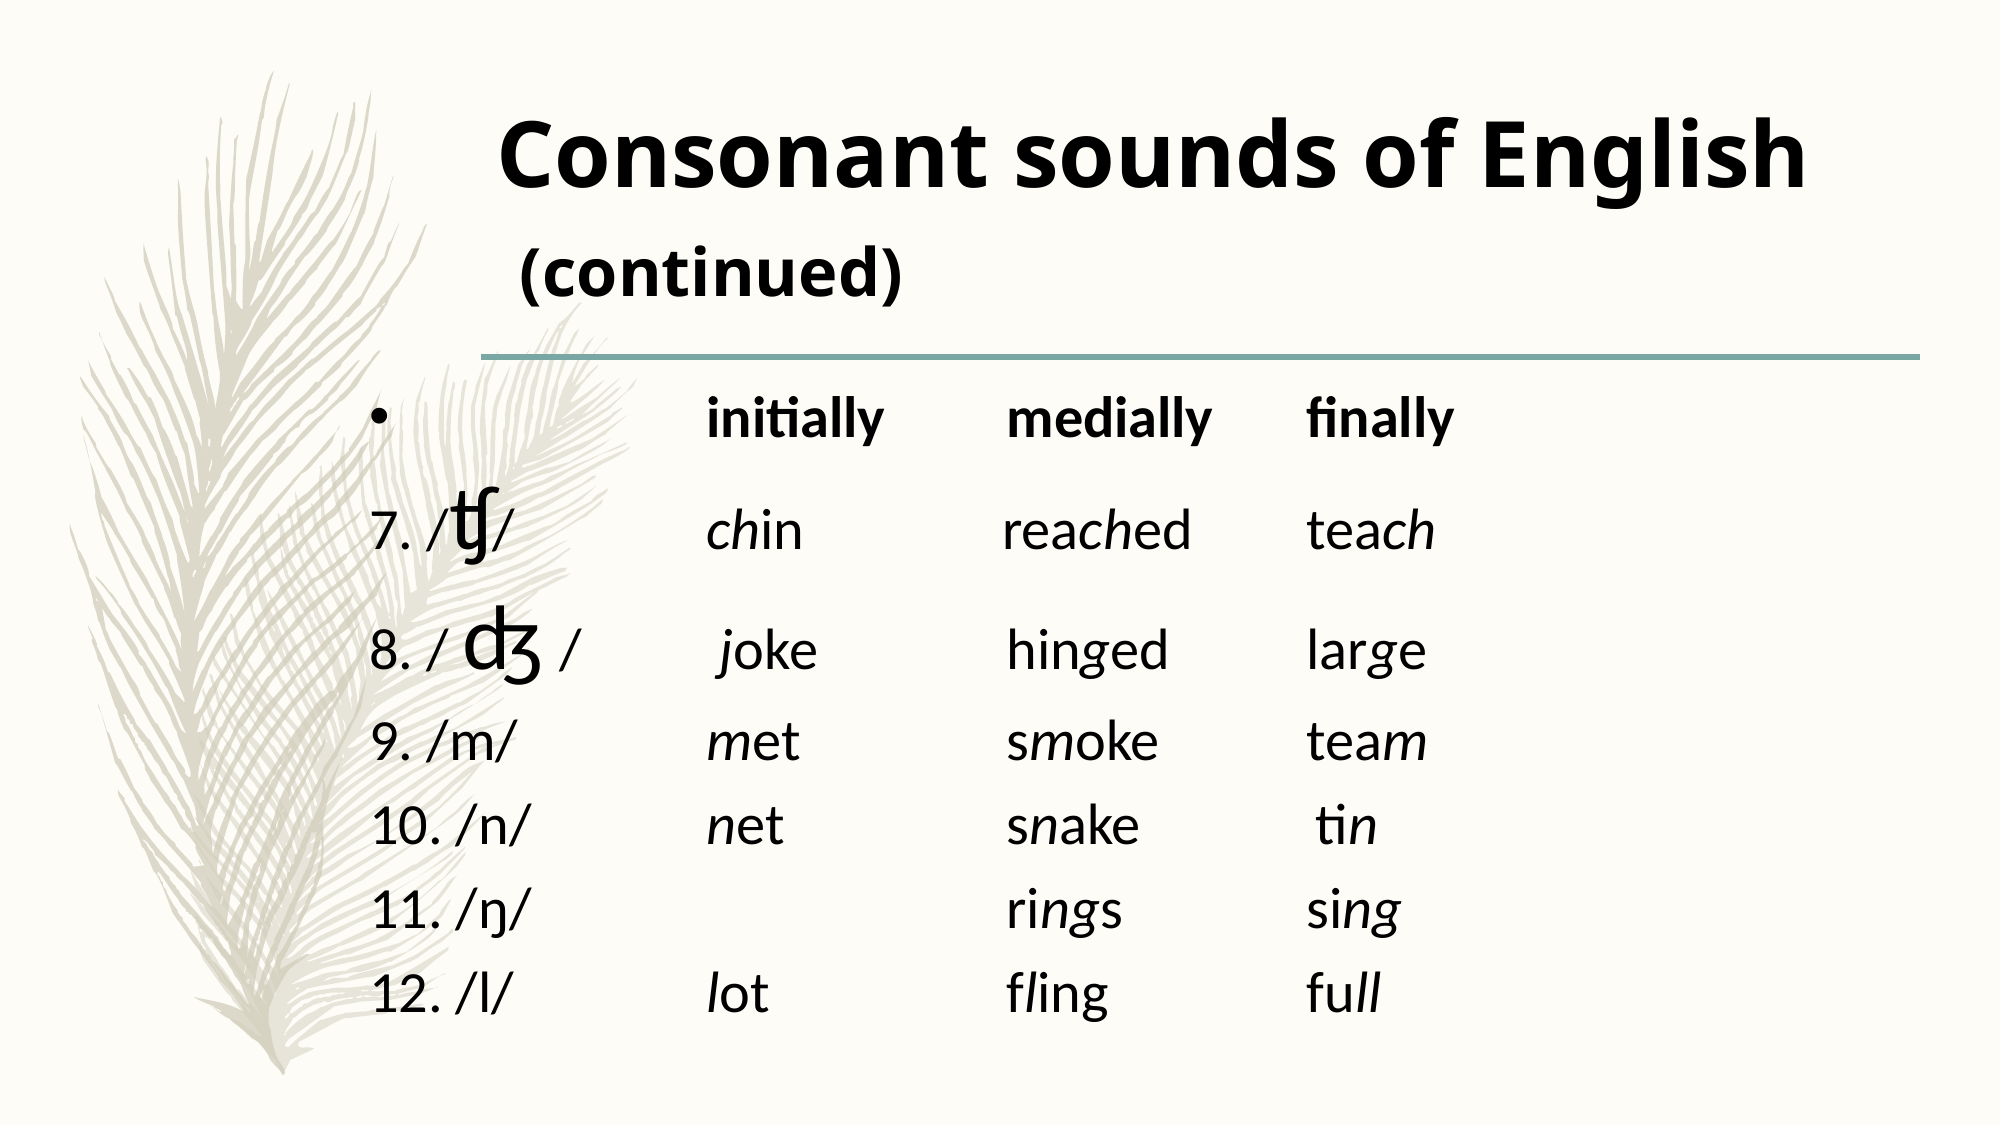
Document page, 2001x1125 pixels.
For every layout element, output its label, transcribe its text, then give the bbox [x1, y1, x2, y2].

text_box initially medially finally 7. /ʧ/ chin reached teach 8. / ʤ / joke hinged large 9. /m/ met smoke team 10. /n/ net snake tin 11. /ŋ/ rings sing 12. /l/ lot fling full [354, 379, 1959, 1094]
title Consonant sounds of English (continued) [481, 93, 1920, 350]
